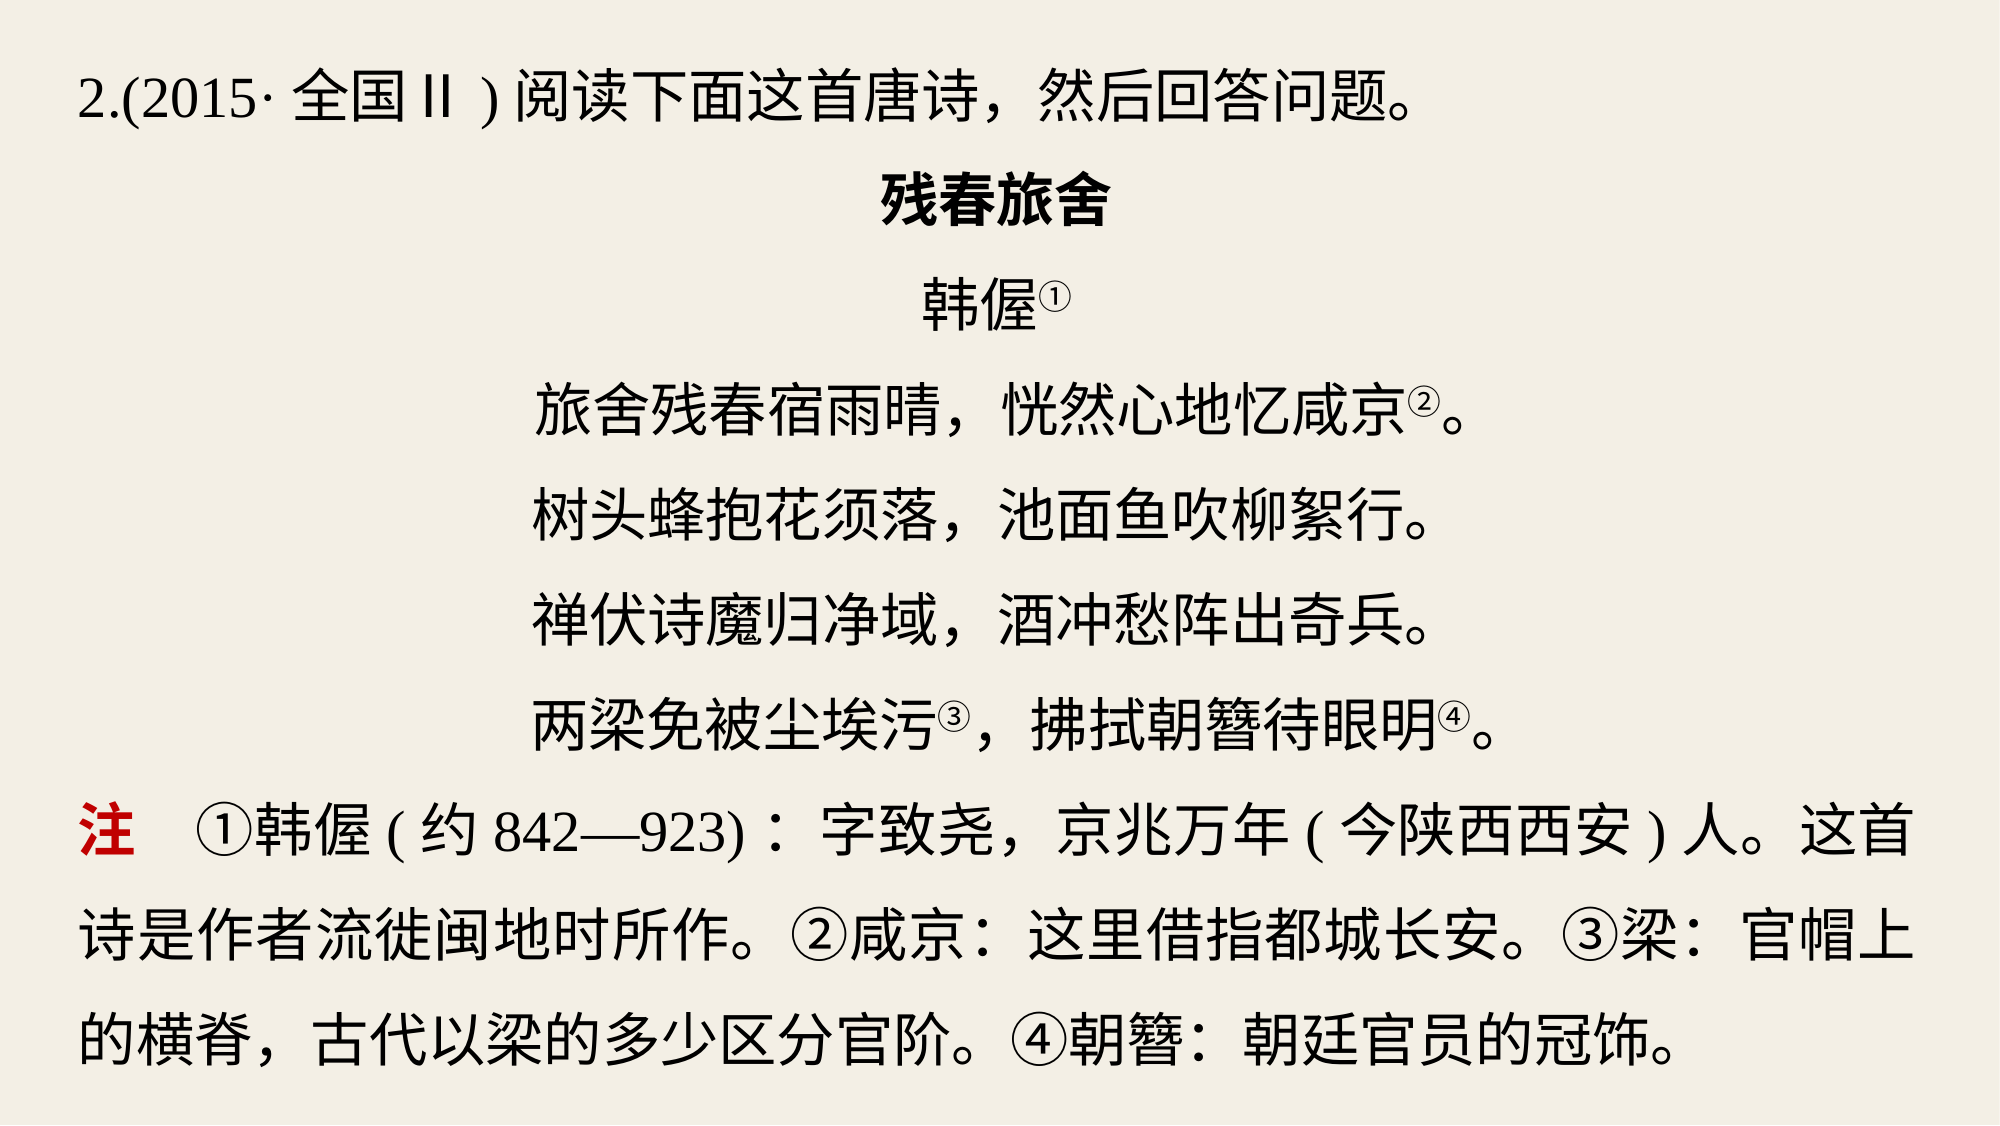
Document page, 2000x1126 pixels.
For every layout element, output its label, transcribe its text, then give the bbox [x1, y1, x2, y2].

text_box 2.(2015·全国Ⅱ)阅读下面这首唐诗，然后回答问题。 残春旅舍 韩偓① 旅舍残春宿雨晴，恍然心地忆咸京②。 树头蜂抱花须落，池面鱼吹柳絮行。 禅伏诗魔归净域，酒冲愁阵出奇兵。 两梁免被尘埃污③，拂拭朝簪待眼明④。 注 ①韩偓(约842—923)：字致尧，京兆万年(今陕西西安)人。这首诗是作者流徙闽地时所作。②咸京：这里借指都城长安。③梁：官帽上的横脊，古代以梁的多少区分官阶。④朝簪：朝廷官员的冠饰。 [57, 13, 1937, 1084]
